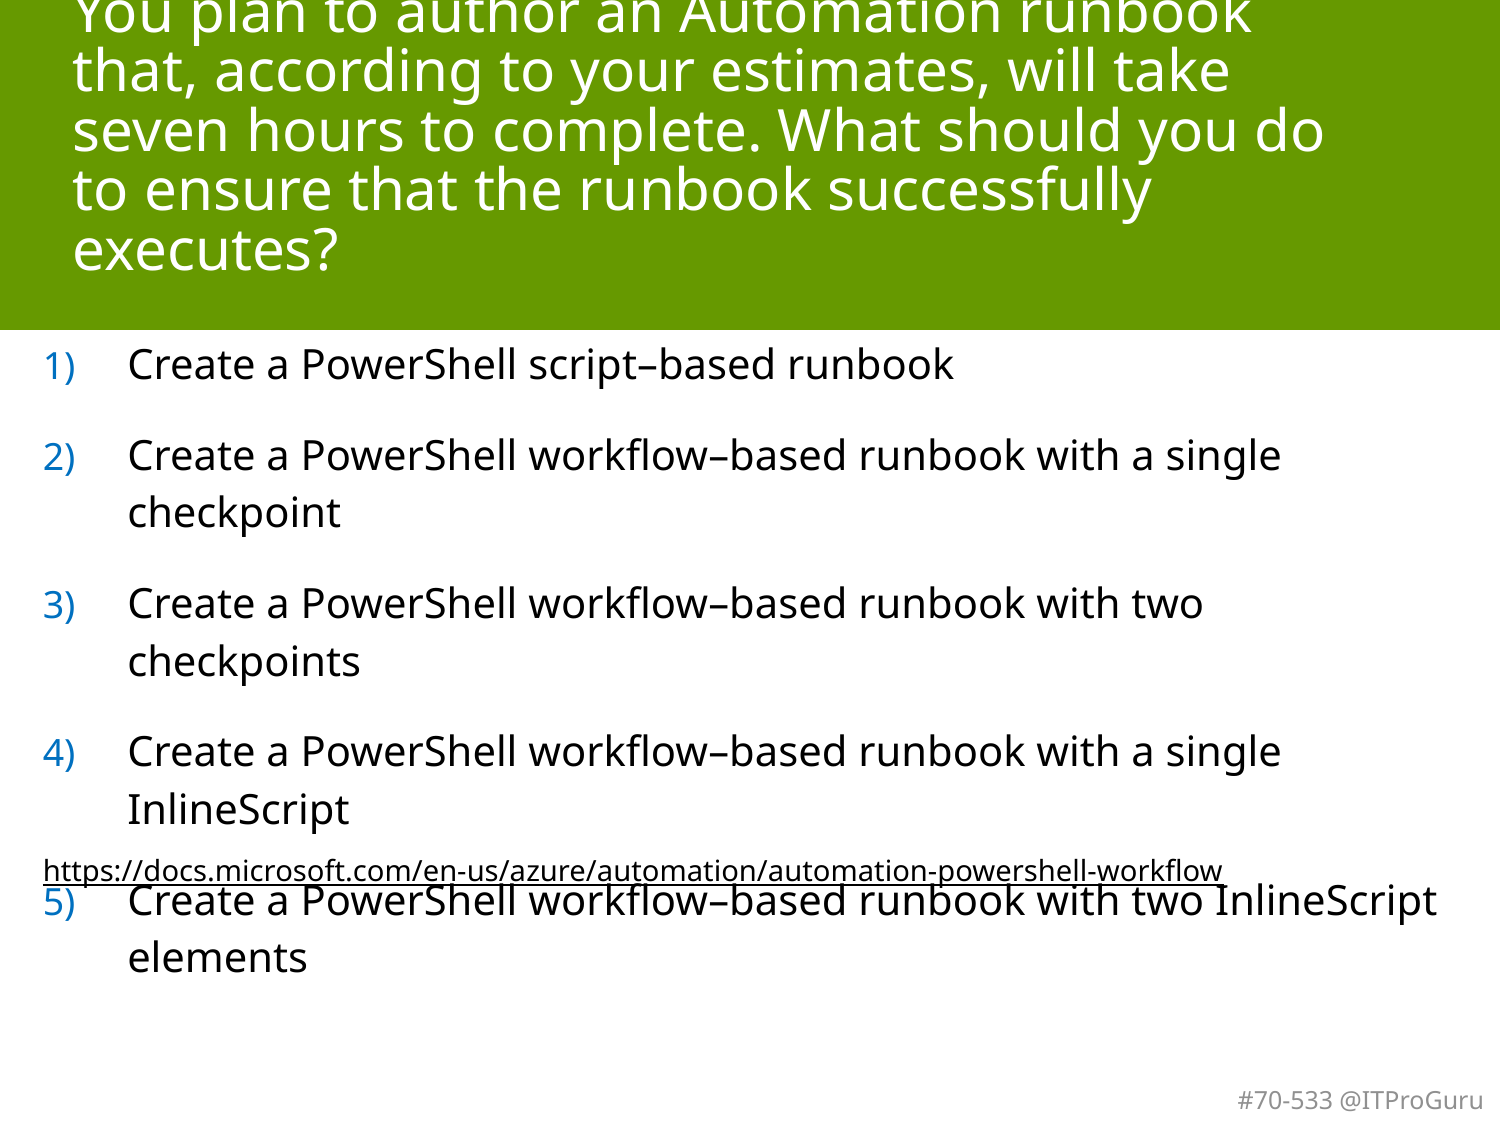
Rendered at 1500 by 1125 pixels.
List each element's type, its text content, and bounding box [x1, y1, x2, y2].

list https://docs.microsoft.com/en-us/azure/automation/automation-powershell-workflow [42, 851, 1450, 1103]
title You plan to author an Automation runbook that, according to your estimates, will take seven hours to complete. What should you do to ensure that the runbook successfully executes? [72, 36, 1349, 301]
list Create a PowerShell script–based runbook Create a PowerShell workflow–based runbook with a single checkpoint Create a PowerShell workflow–based runbook with two checkpoints Create a PowerShell workflow–based runbook with a single InlineScript Create a PowerShell workflow–based runbook with two InlineScript elements [42, 329, 1450, 851]
